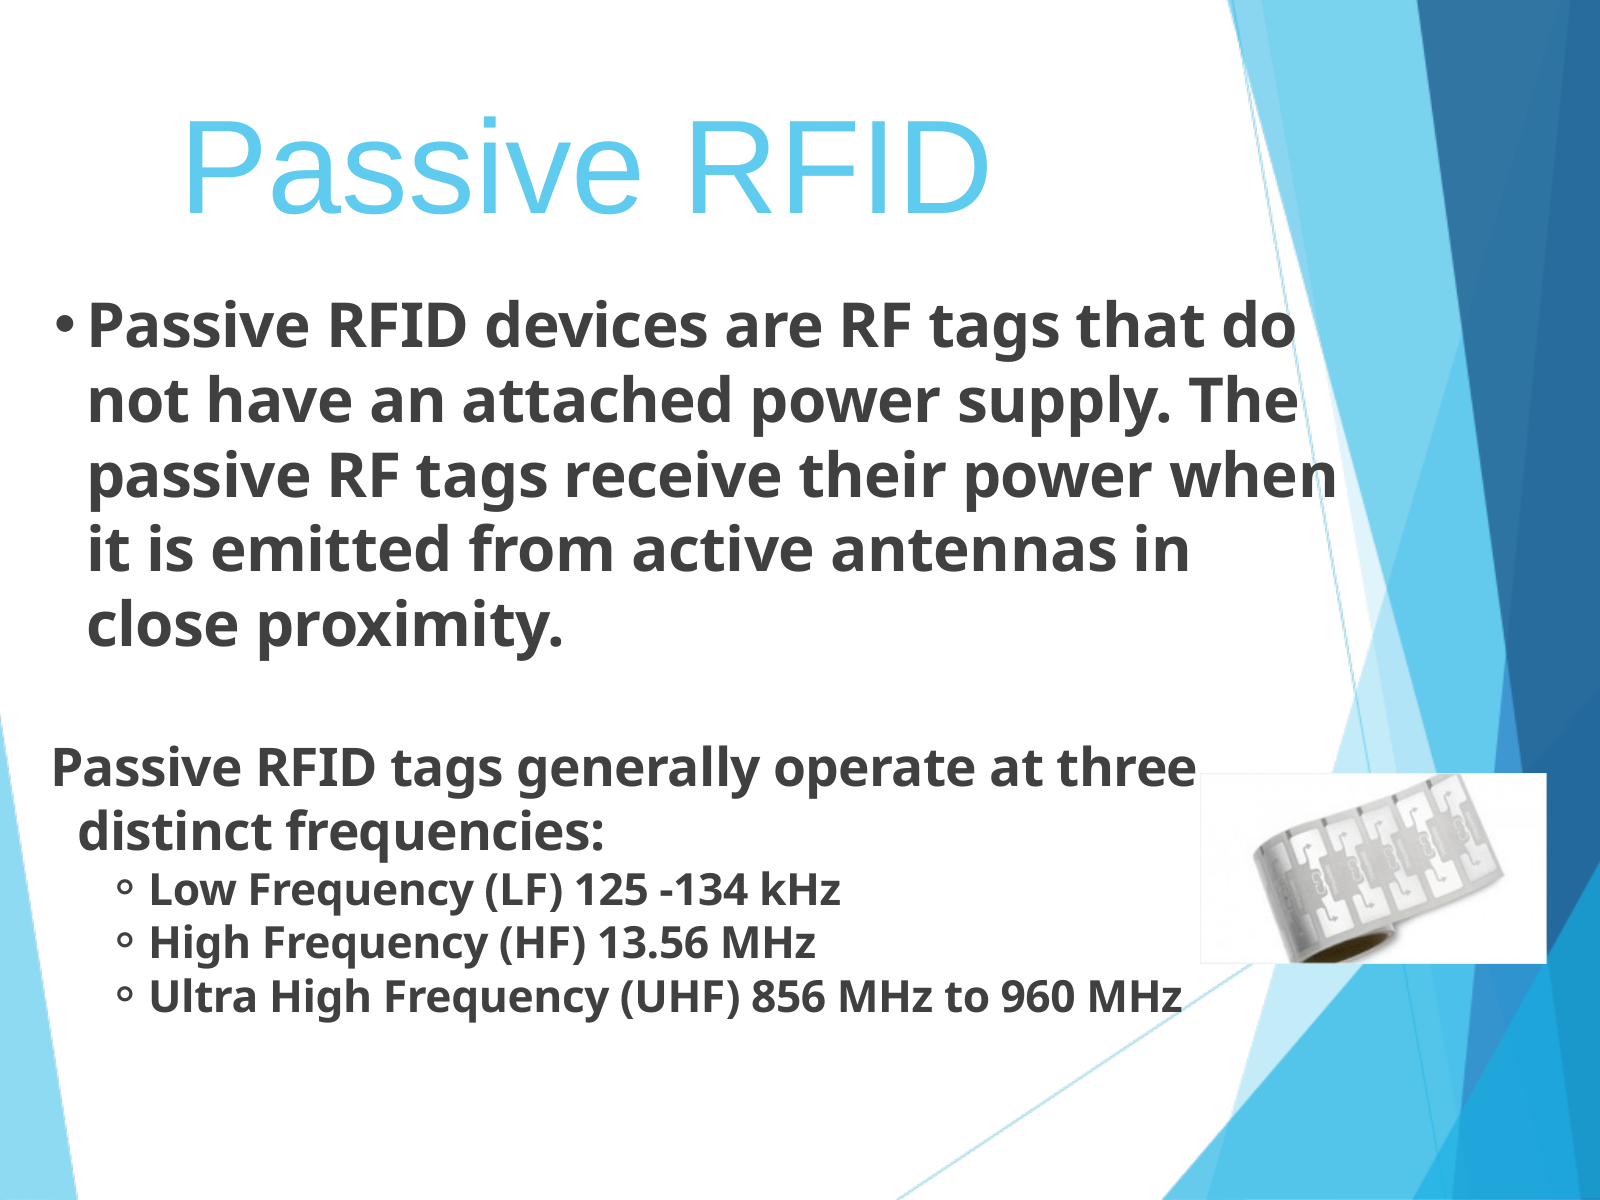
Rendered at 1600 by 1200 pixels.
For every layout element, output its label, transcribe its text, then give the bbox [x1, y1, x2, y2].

text_box Passive RFID [46, 79, 1127, 240]
text_box [1199, 773, 1547, 964]
text_box Passive RFID devices are RF tags that do not have an attached power supply. The passive RF tags receive their power when it is emitted from active antennas in close proximity. Passive RFID tags generally operate at three distinct frequencies: Low Frequency (LF) 125 -134 kHz High Frequency (HF) 13.56 MHz Ultra High Frequency (UHF) 856 MHz to 960 MHz [23, 285, 1353, 1022]
text_box [0, 0, 1600, 1200]
